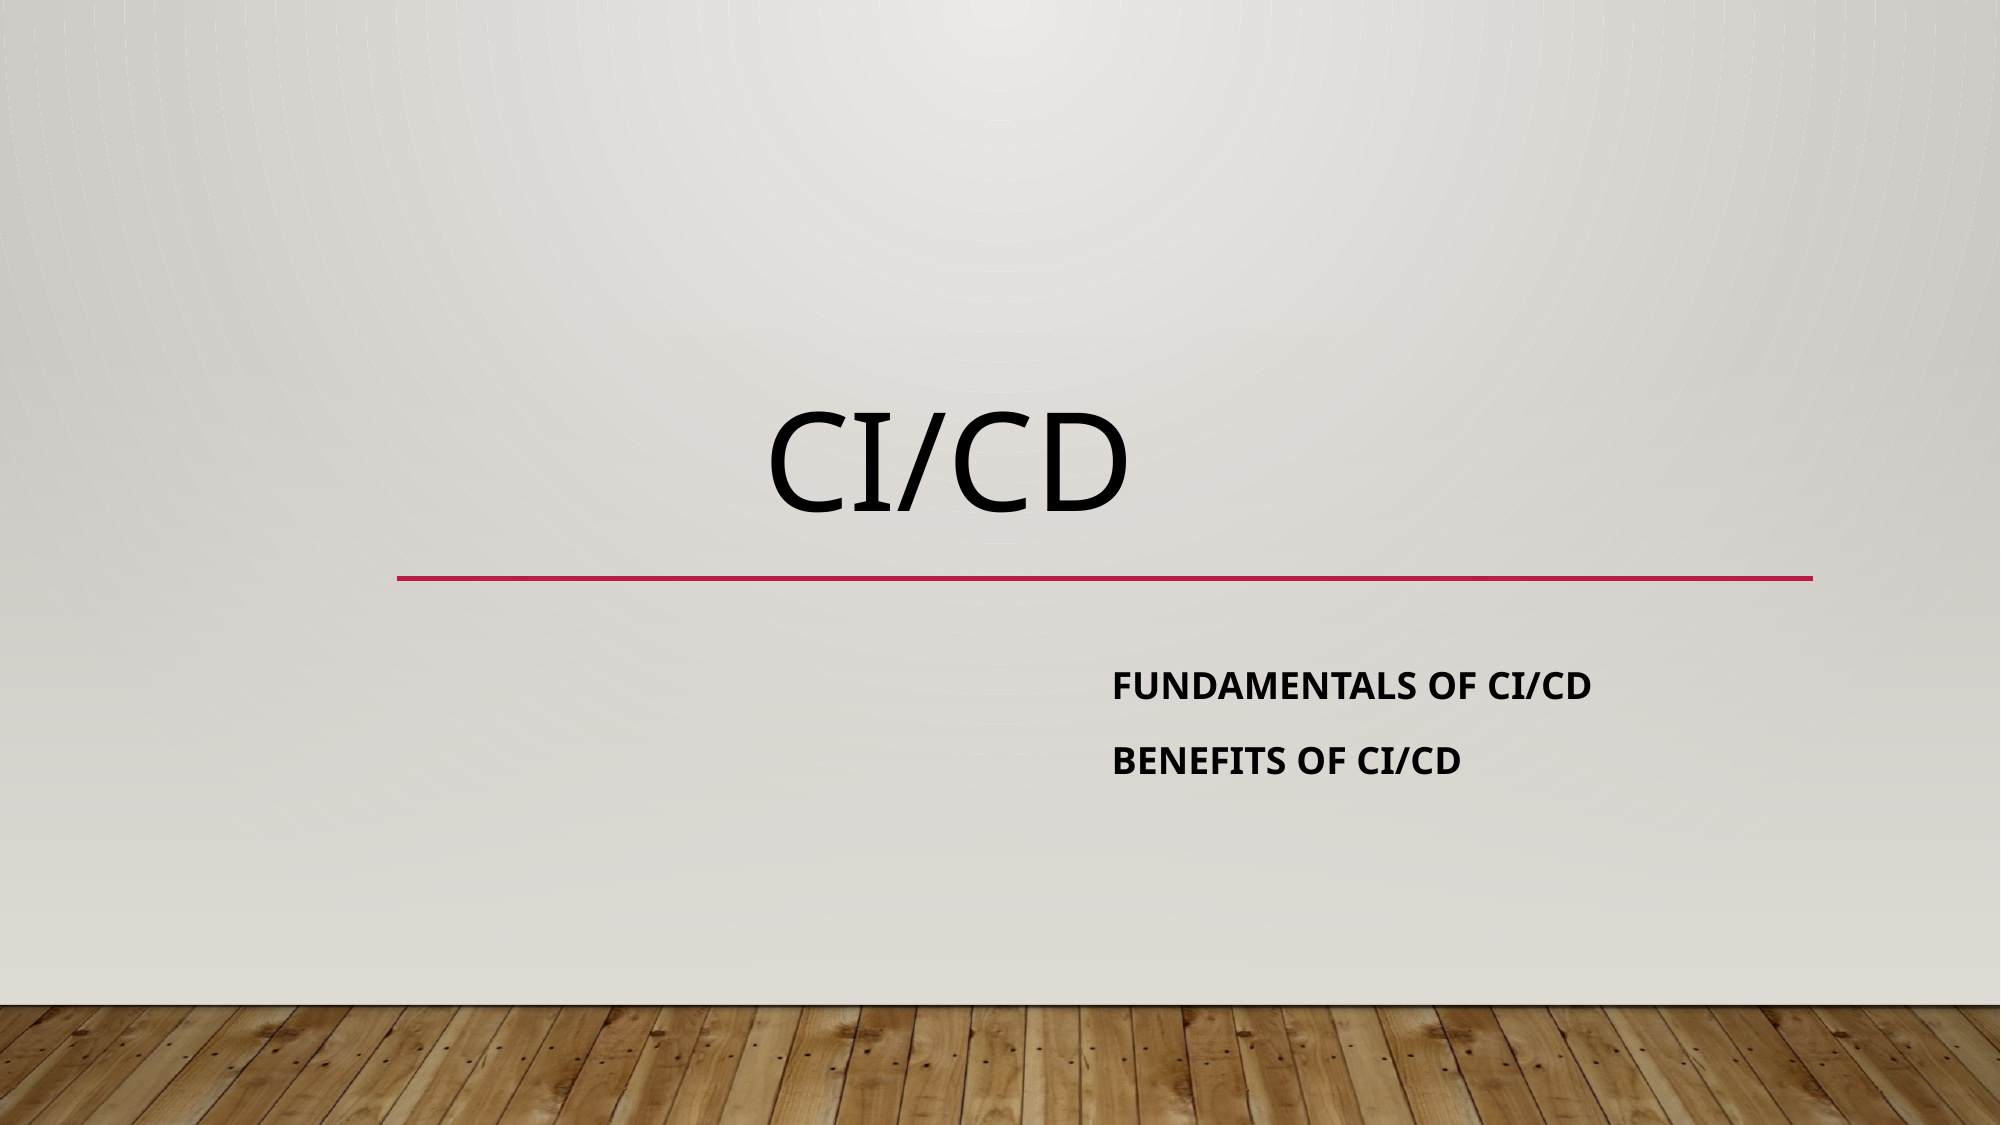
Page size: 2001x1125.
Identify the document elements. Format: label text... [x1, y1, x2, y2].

subtitle FUNDAMENTALS OF CI/CD BENEFITS OF CI/CD [1096, 638, 2000, 799]
picture [0, 1005, 2000, 1125]
title CI/CD [748, 124, 2000, 542]
